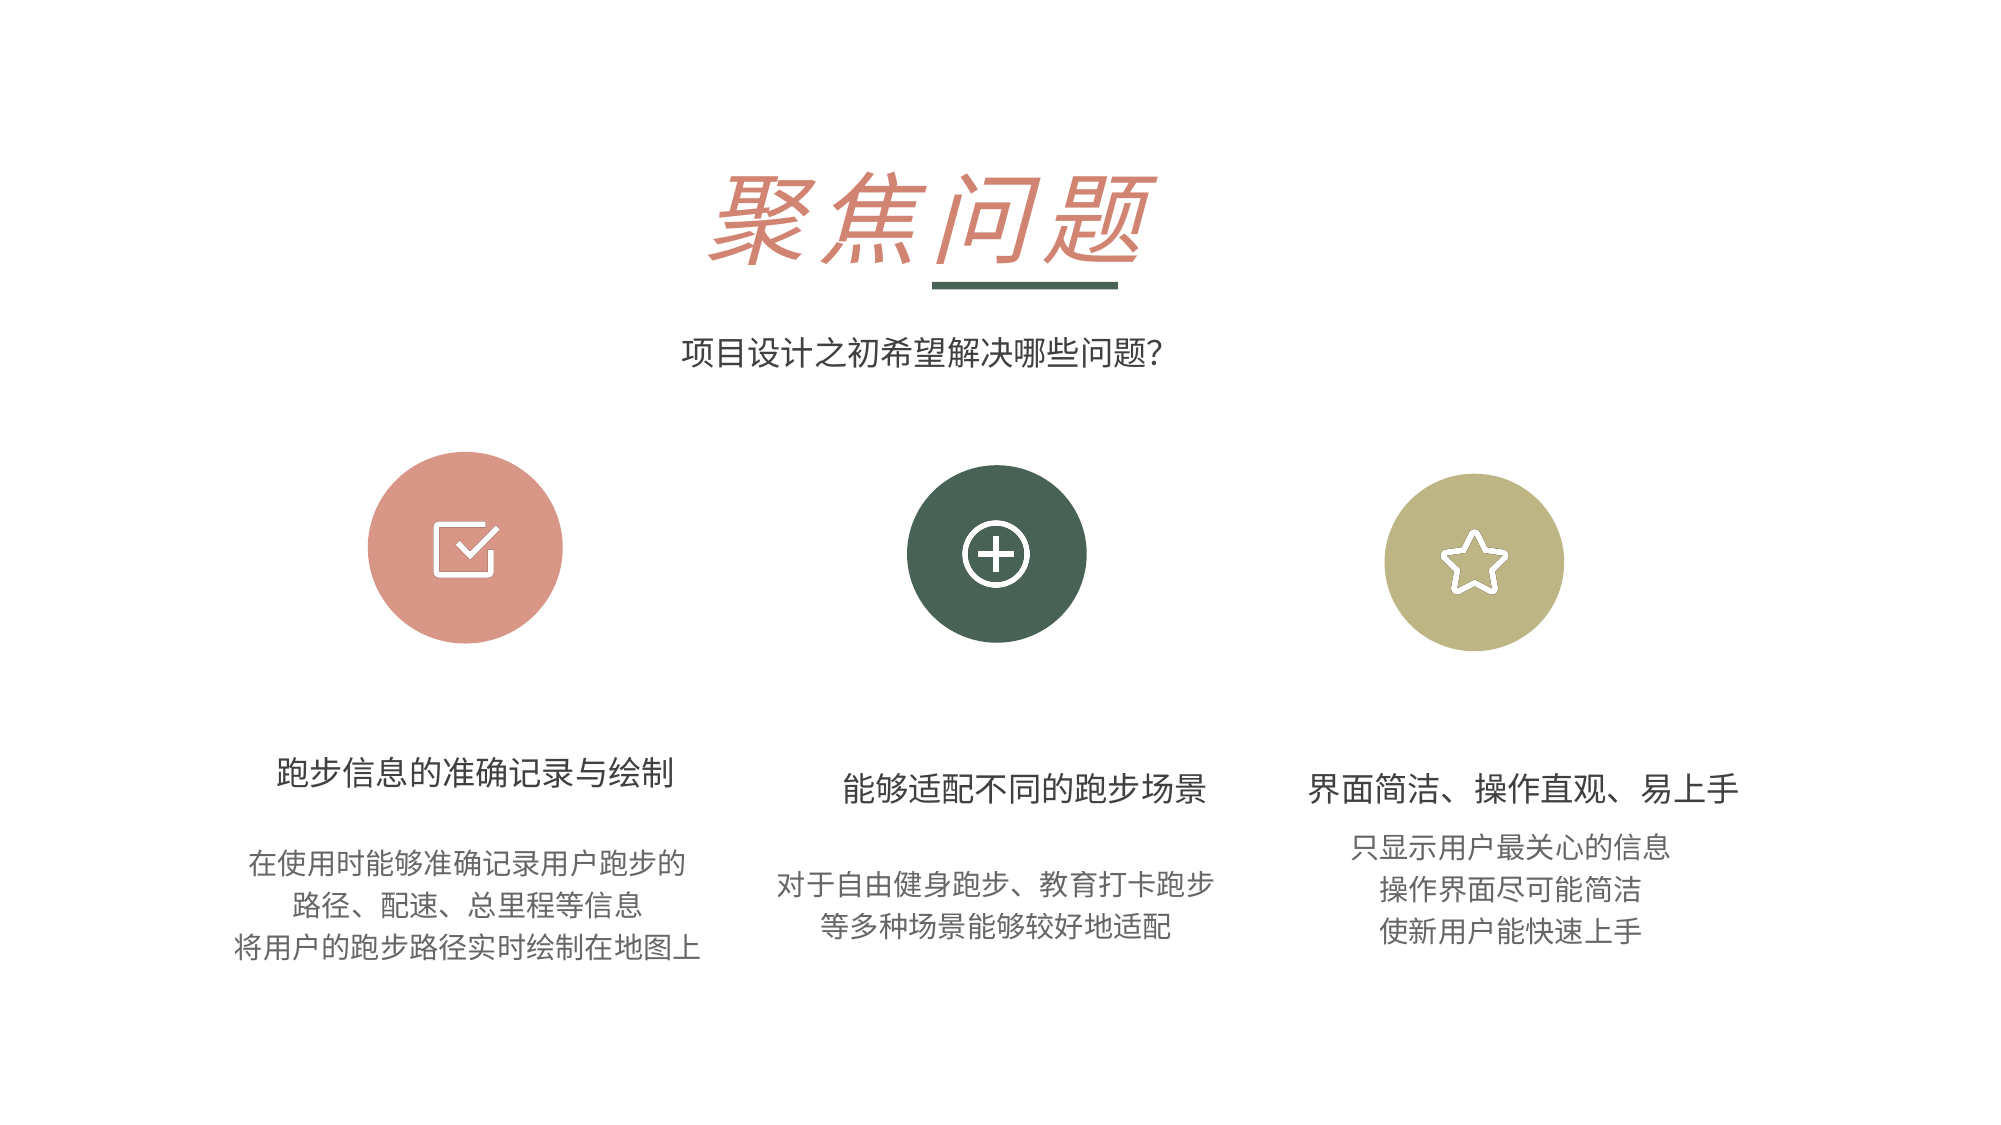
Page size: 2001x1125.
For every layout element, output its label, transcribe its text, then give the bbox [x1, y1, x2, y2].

text_box 在使用时能够准确记录用户跑步的 路径、配速、总里程等信息 将用户的跑步路径实时绘制在地图上 [214, 831, 722, 972]
text_box 界面简洁、操作直观、易上手 [1384, 760, 1883, 816]
text_box [1383, 472, 1566, 653]
text_box 跑步信息的准确记录与绘制 [117, 744, 835, 800]
text_box 项目设计之初希望解决哪些问题？ [572, 324, 1290, 380]
text_box 对于自由健身跑步、教育打卡跑步等多种场景能够较好地适配 [751, 852, 1241, 951]
text_box [931, 281, 1119, 290]
text_box 能够适配不同的跑步场景 [666, 760, 1384, 816]
text_box [905, 464, 1088, 644]
picture [417, 501, 514, 598]
text_box 聚焦问题 [689, 149, 1157, 285]
text_box 只显示用户最关心的信息 操作界面尽可能简洁 使新用户能快速上手 [1258, 816, 1765, 956]
picture [1425, 511, 1524, 610]
text_box [366, 450, 564, 645]
picture [948, 506, 1044, 602]
